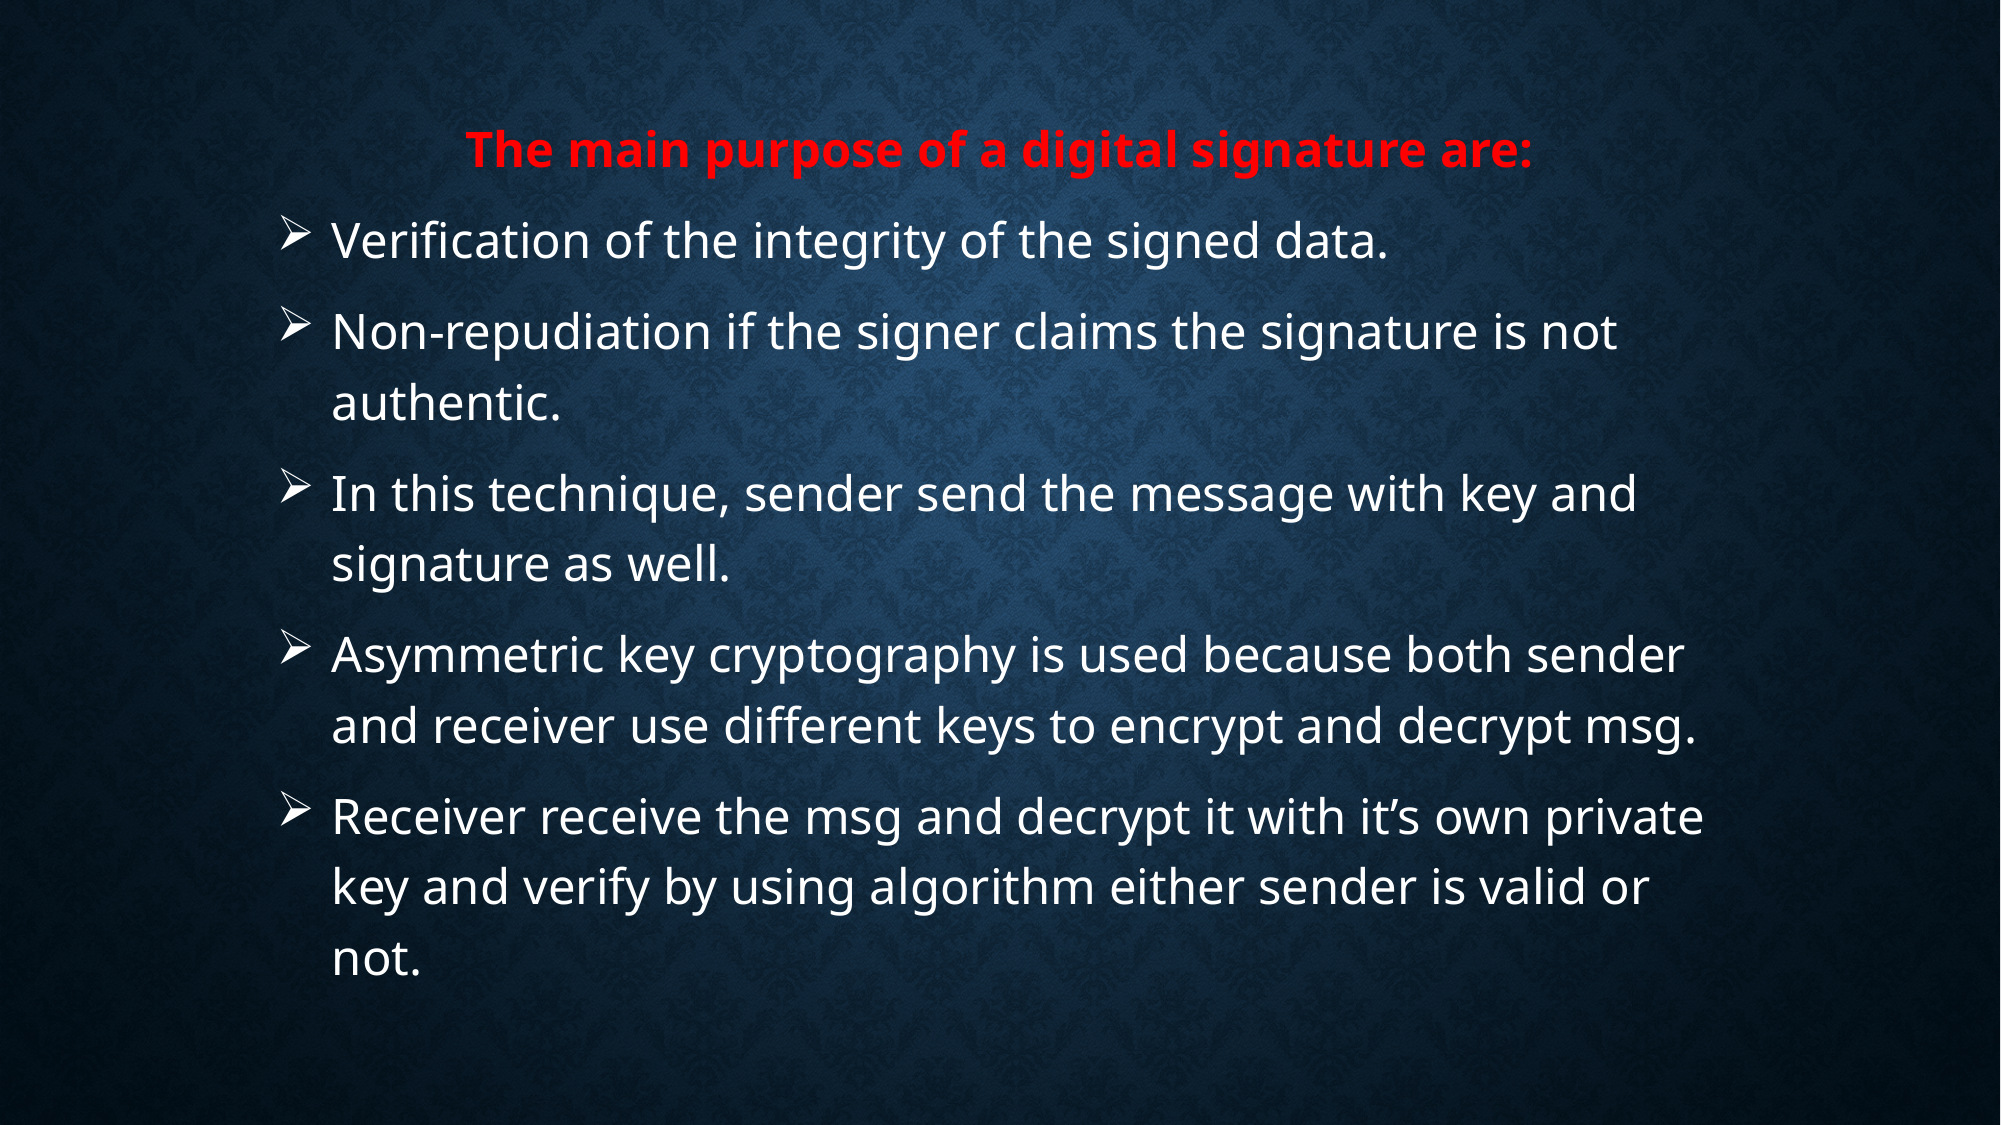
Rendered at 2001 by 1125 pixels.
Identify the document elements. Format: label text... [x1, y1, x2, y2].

subtitle The main purpose of a digital signature are: Verification of the integrity of the signed data. Non-repudiation if the signer claims the signature is not authentic. In this technique, sender send the message with key and signature as well. Asymmetric key cryptography is used because both sender and receiver use different keys to encrypt and decrypt msg. Receiver receive the msg and decrypt it with it’s own private key and verify by using algorithm either sender is valid or not. [261, 99, 1739, 1058]
